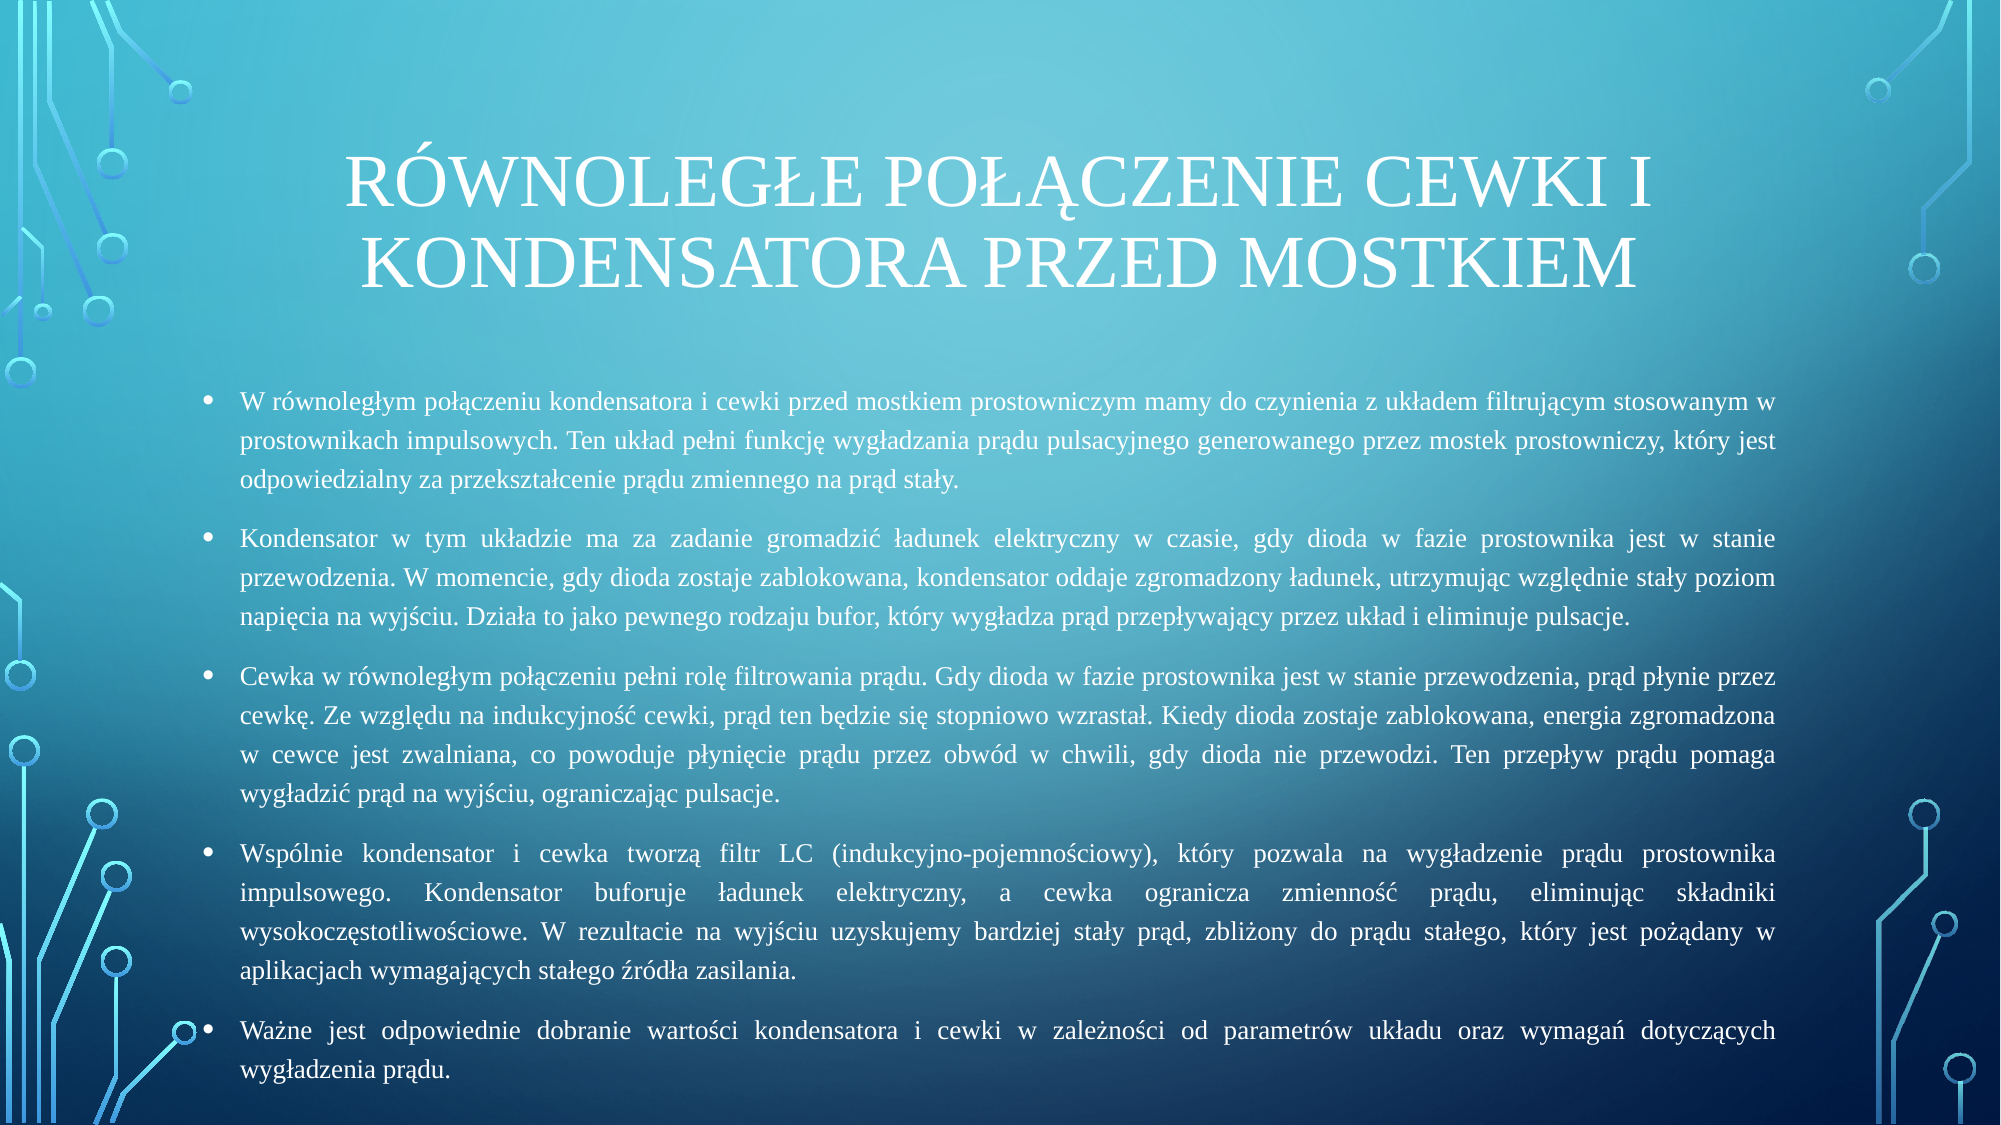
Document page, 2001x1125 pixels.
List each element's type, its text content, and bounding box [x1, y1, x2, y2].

list W równoległym połączeniu kondensatora i cewki przed mostkiem prostowniczym mamy do czynienia z układem filtrującym stosowanym w prostownikach impulsowych. Ten układ pełni funkcję wygładzania prądu pulsacyjnego generowanego przez mostek prostowniczy, który jest odpowiedzialny za przekształcenie prądu zmiennego na prąd stały. Kondensator w tym układzie ma za zadanie gromadzić ładunek elektryczny w czasie, gdy dioda w fazie prostownika jest w stanie przewodzenia. W momencie, gdy dioda zostaje zablokowana, kondensator oddaje zgromadzony ładunek, utrzymując względnie stały poziom napięcia na wyjściu. Działa to jako pewnego rodzaju bufor, który wygładza prąd przepływający przez układ i eliminuje pulsacje. Cewka w równoległym połączeniu pełni rolę filtrowania prądu. Gdy dioda w fazie prostownika jest w stanie przewodzenia, prąd płynie przez cewkę. Ze względu na indukcyjność cewki, prąd ten będzie się stopniowo wzrastał. Kiedy dioda zostaje zablokowana, energia zgromadzona w cewce jest zwalniana, co powoduje płynięcie prądu przez obwód w chwili, gdy dioda nie przewodzi. Ten przepływ prądu pomaga wygładzić prąd na wyjściu, ograniczając pulsacje. Wspólnie kondensator i cewka tworzą filtr LC (indukcyjno-pojemnościowy), który pozwala na wygładzenie prądu prostownika impulsowego. Kondensator buforuje ładunek elektryczny, a cewka ogranicza zmienność prądu, eliminując składniki wysokoczęstotliwościowe. W rezultacie na wyjściu uzyskujemy bardziej stały prąd, zbliżony do prądu stałego, który jest pożądany w aplikacjach wymagających stałego źródła zasilania. Ważne jest odpowiednie dobranie wartości kondensatora i cewki w zależności od parametrów układu oraz wymagań dotyczących wygładzenia prądu. [187, 369, 1791, 1024]
title Równoległe połączenie cewki i kondensatora przed mostkiem [187, 101, 1813, 344]
